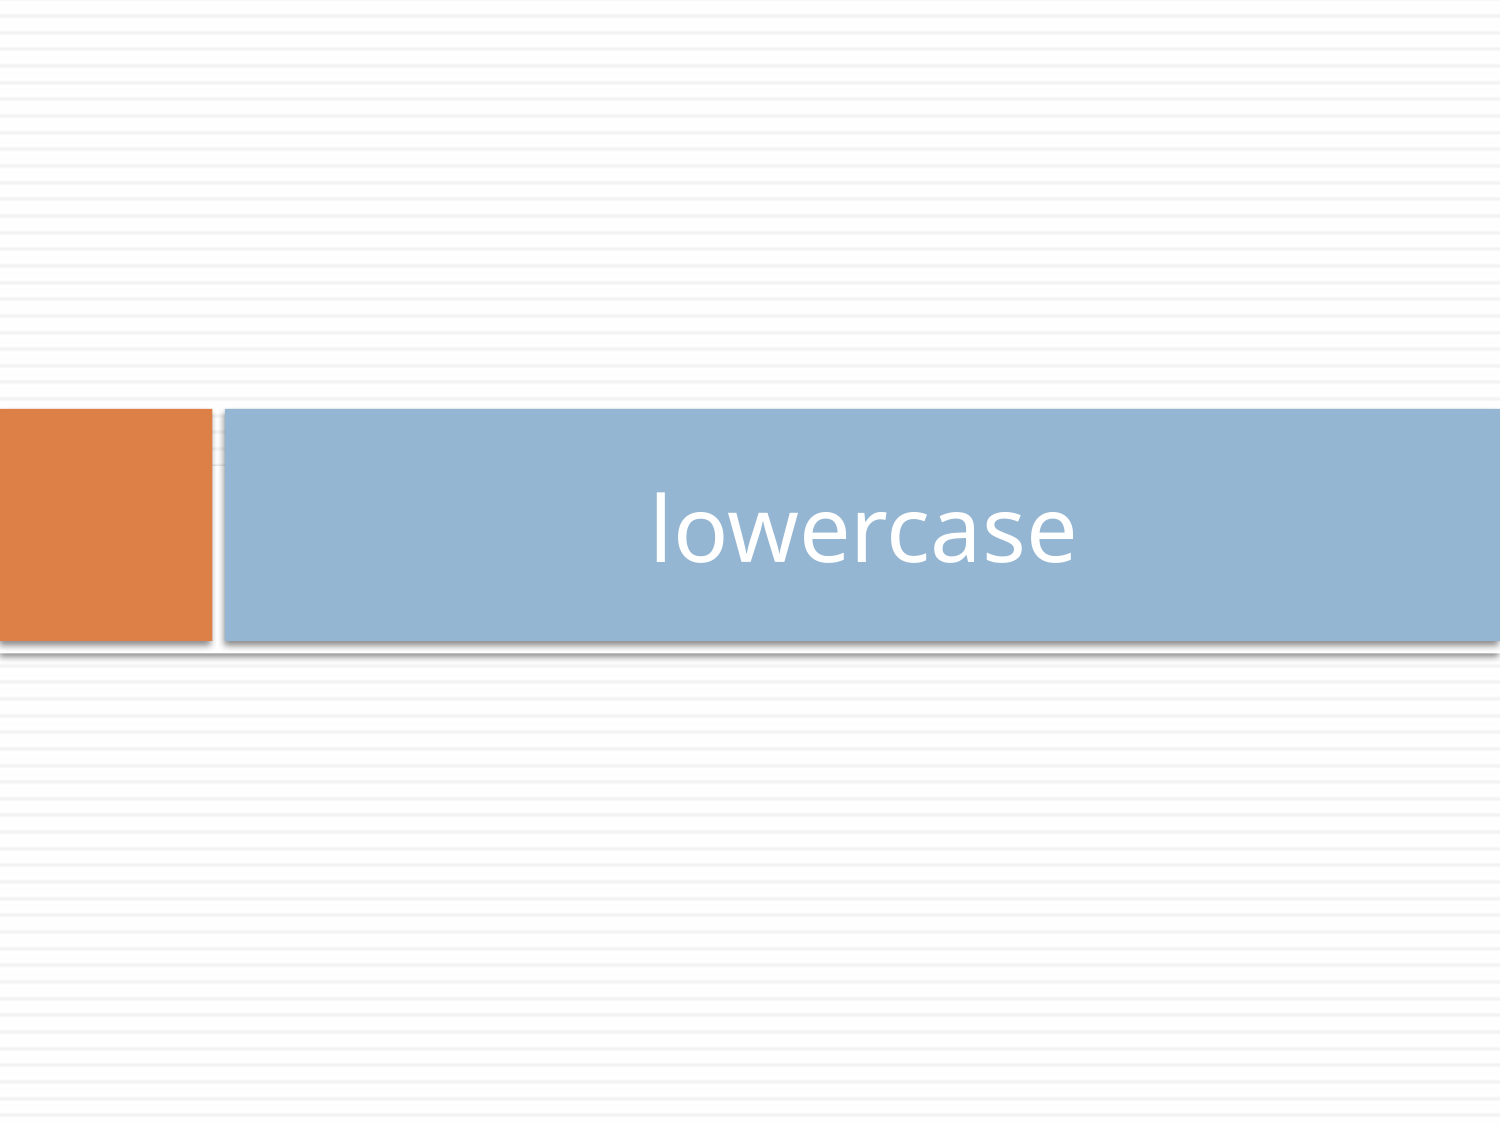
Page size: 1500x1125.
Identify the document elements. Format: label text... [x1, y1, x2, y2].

title lowercase [238, 444, 1489, 607]
